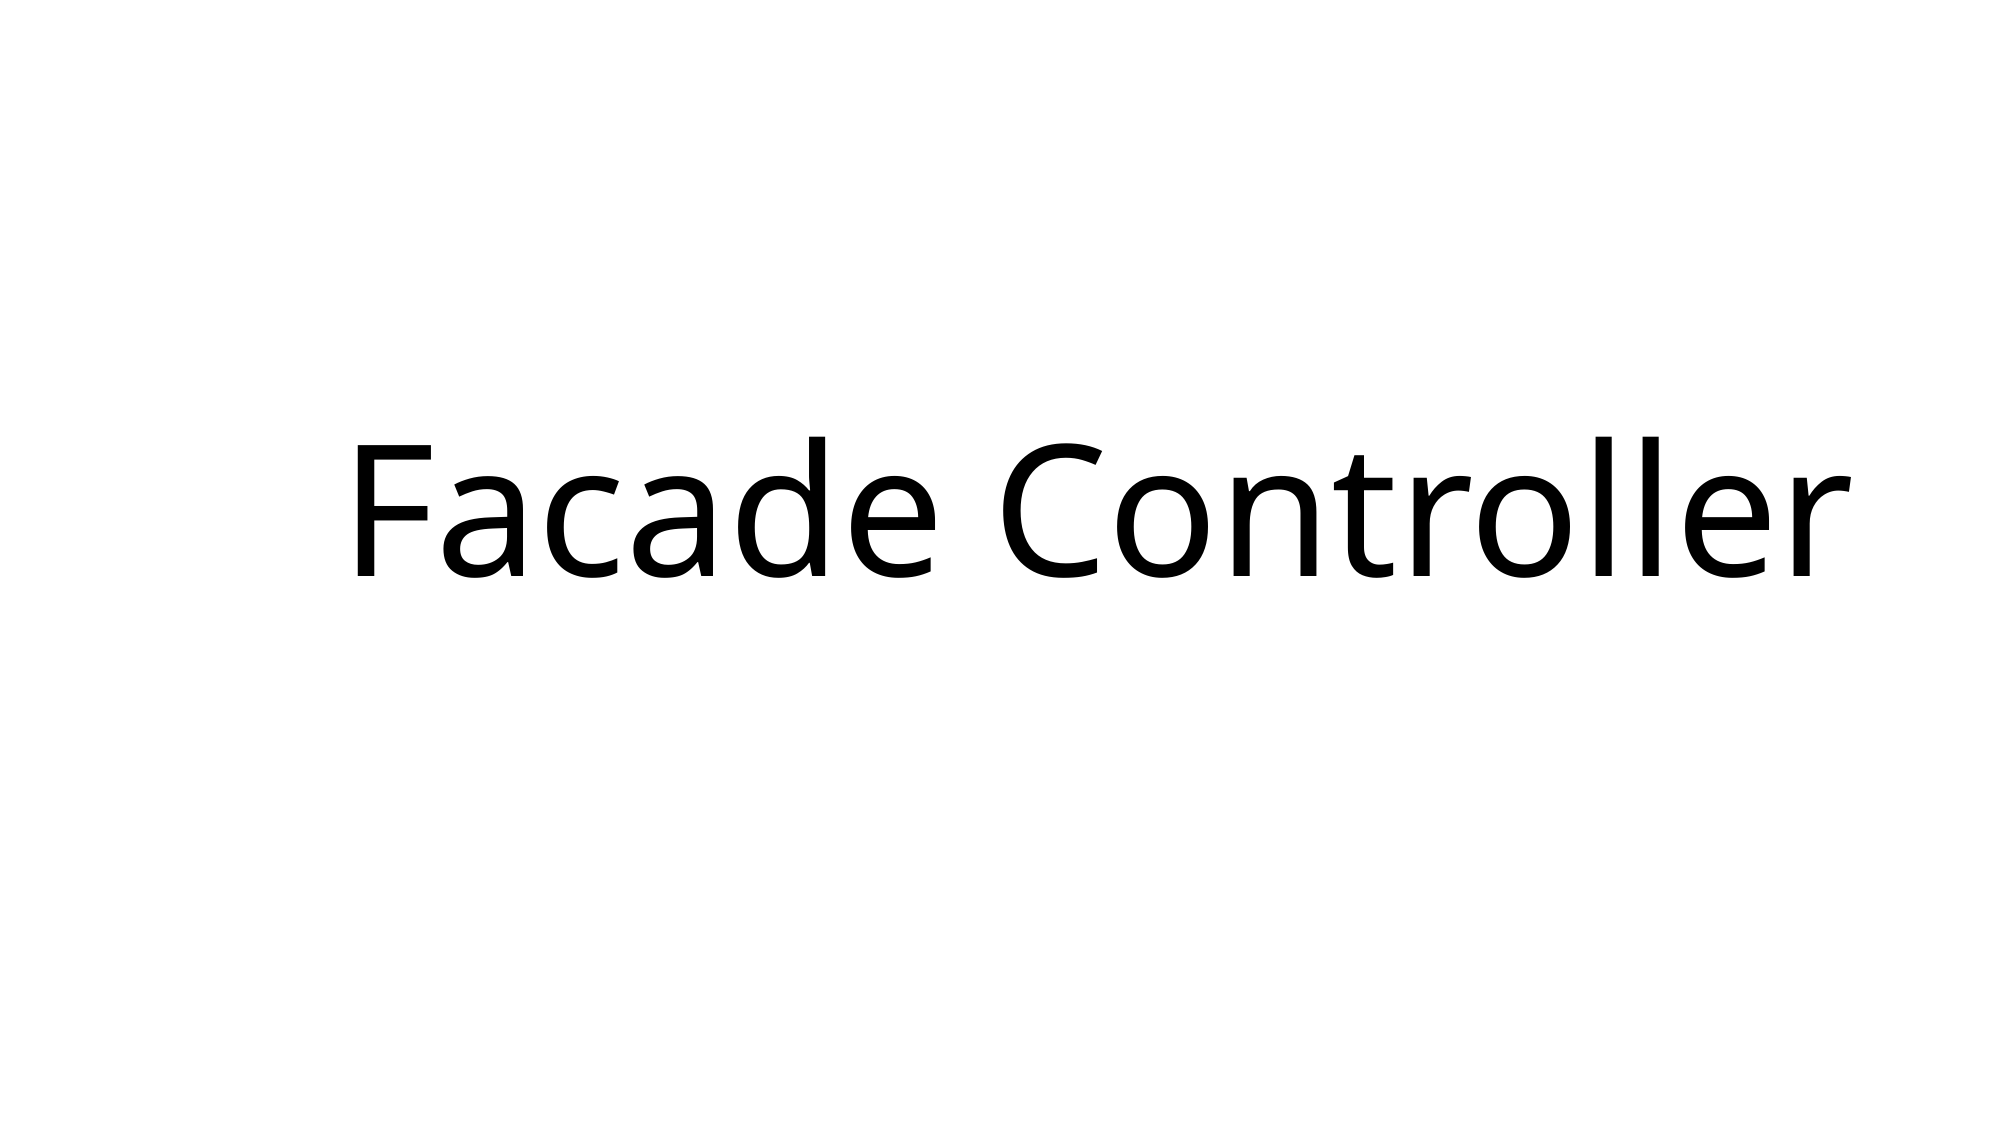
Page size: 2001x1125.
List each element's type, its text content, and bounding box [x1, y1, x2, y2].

title Facade Controller [325, 518, 1950, 737]
